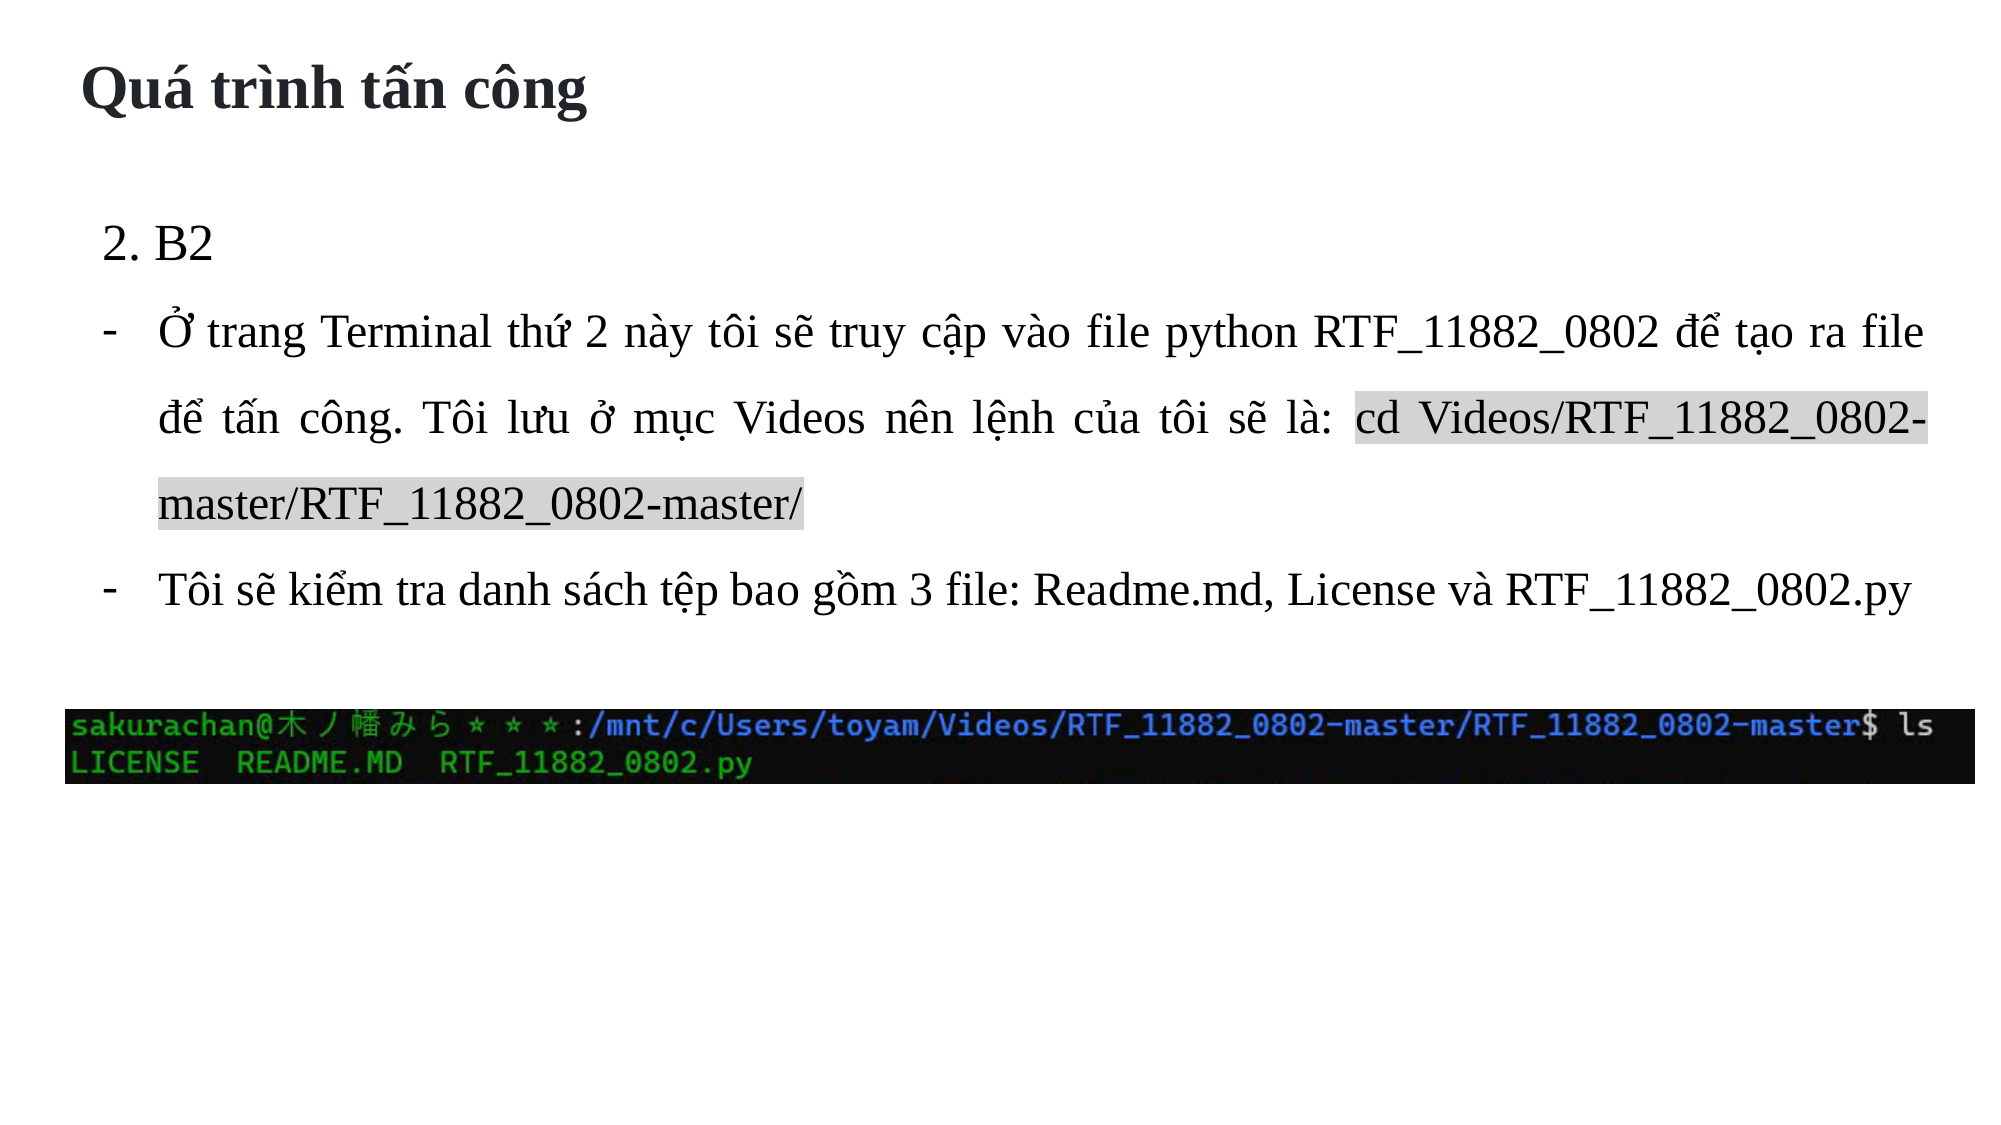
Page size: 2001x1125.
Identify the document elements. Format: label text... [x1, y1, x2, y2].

picture [65, 709, 1975, 784]
text_box Quá trình tấn công [65, 38, 1147, 128]
text_box 2. B2 Ở trang Terminal thứ 2 này tôi sẽ truy cập vào file python RTF_11882_0802 để tạo ra file để tấn công. Tôi lưu ở mục Videos nên lệnh của tôi sẽ là: cd Videos/RTF_11882_0802-master/RTF_11882_0802-master/ Tôi sẽ kiểm tra danh sách tệp bao gồm 3 file: Readme.md, License và RTF_11882_0802.py [87, 169, 1943, 623]
